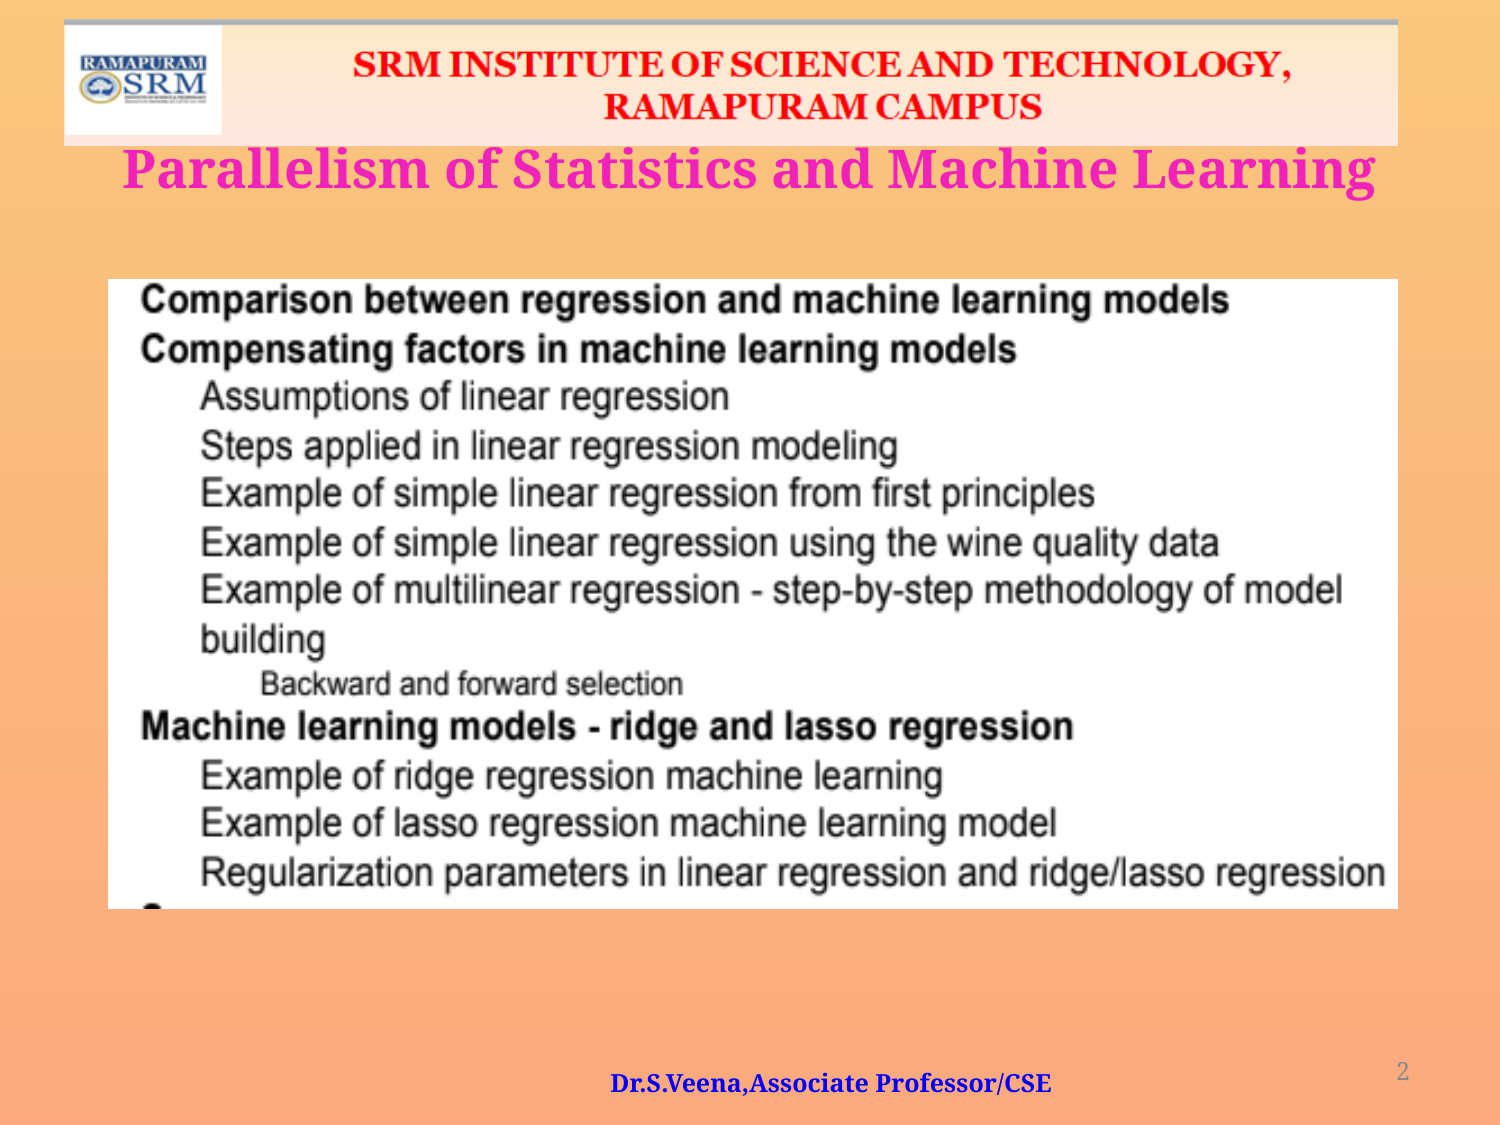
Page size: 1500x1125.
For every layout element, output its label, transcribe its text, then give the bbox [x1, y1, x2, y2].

footer Dr.S.Veena,Associate Professor/CSE [537, 1067, 1126, 1125]
picture [64, 18, 1398, 146]
picture [107, 279, 1398, 910]
title Parallelism of Statistics and Machine Learning [75, 101, 1425, 233]
slide_number ‹#› [1074, 1042, 1425, 1103]
